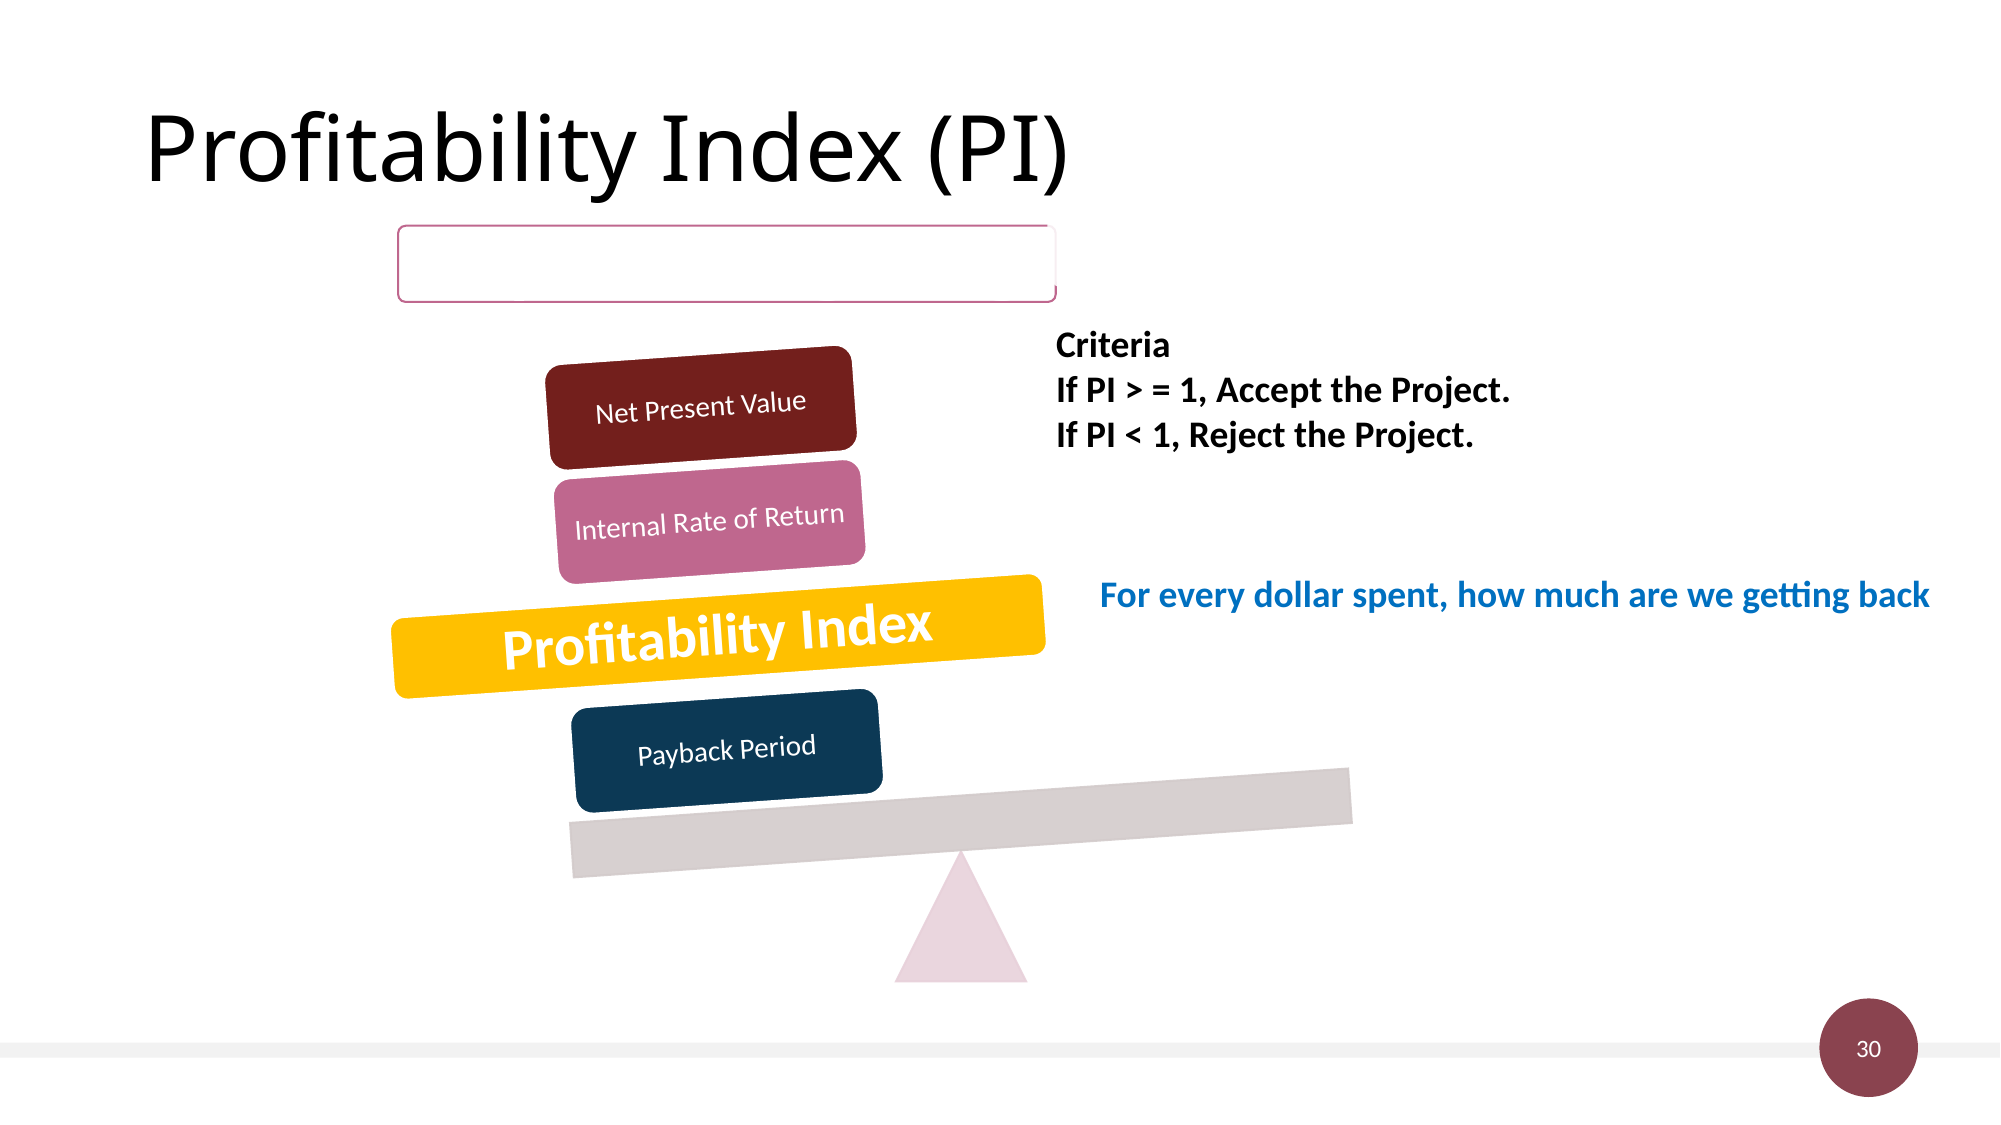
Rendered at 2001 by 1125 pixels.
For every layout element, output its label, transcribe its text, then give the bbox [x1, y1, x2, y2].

text_box For every dollar spent, how much are we getting back [1363, 562, 1964, 623]
text_box Criteria If PI > = 1, Accept the Project. If PI < 1, Reject the Project. [1363, 312, 1893, 463]
title Profitability Index (PI) [143, 95, 1794, 222]
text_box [388, 114, 1360, 982]
